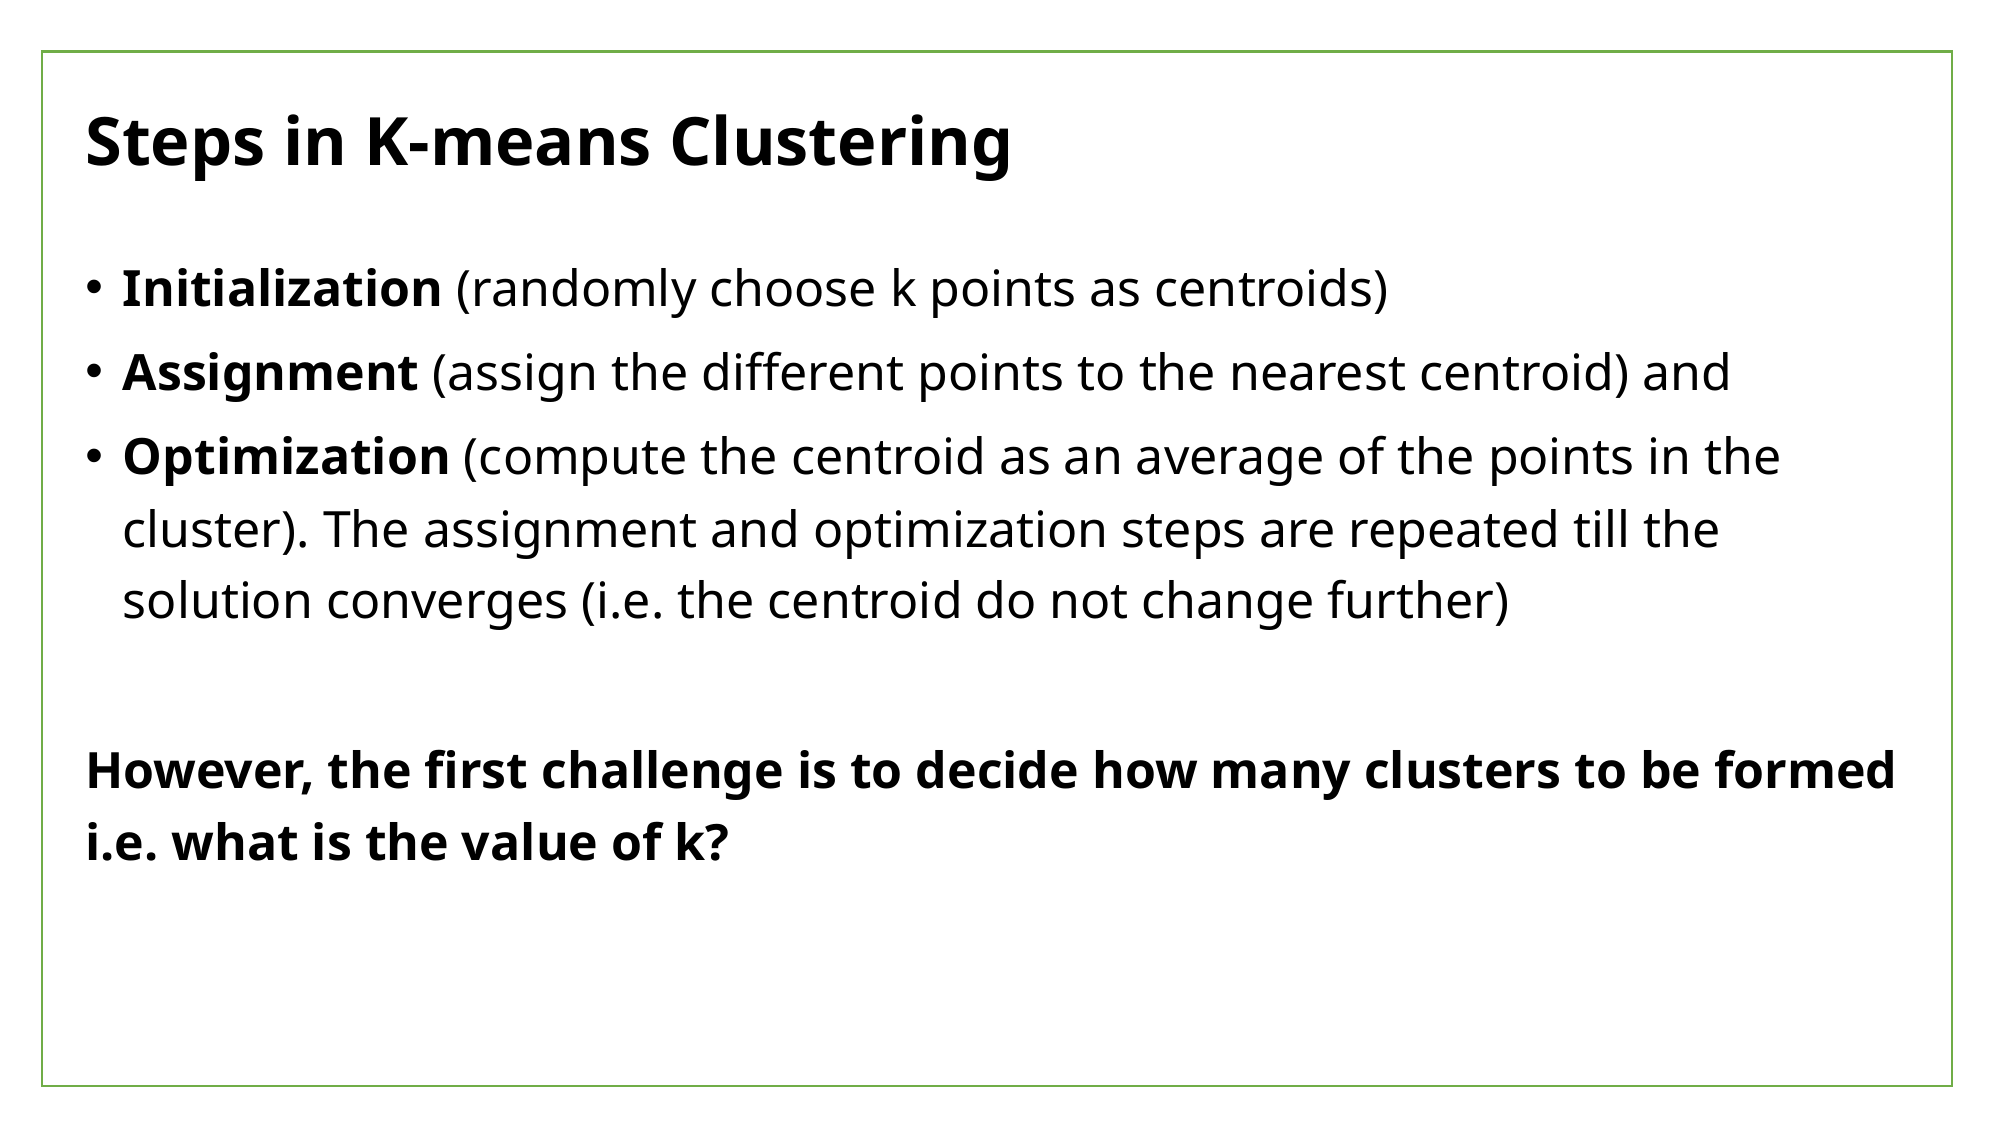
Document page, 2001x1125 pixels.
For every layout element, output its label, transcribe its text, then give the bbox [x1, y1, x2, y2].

list Initialization (randomly choose k points as centroids) Assignment (assign the different points to the nearest centroid) and Optimization (compute the centroid as an average of the points in the cluster). The assignment and optimization steps are repeated till the solution converges (i.e. the centroid do not change further) However, the first challenge is to decide how many clusters to be formed i.e. what is the value of k? [70, 236, 1928, 977]
title Steps in K-means Clustering [70, 82, 1928, 206]
